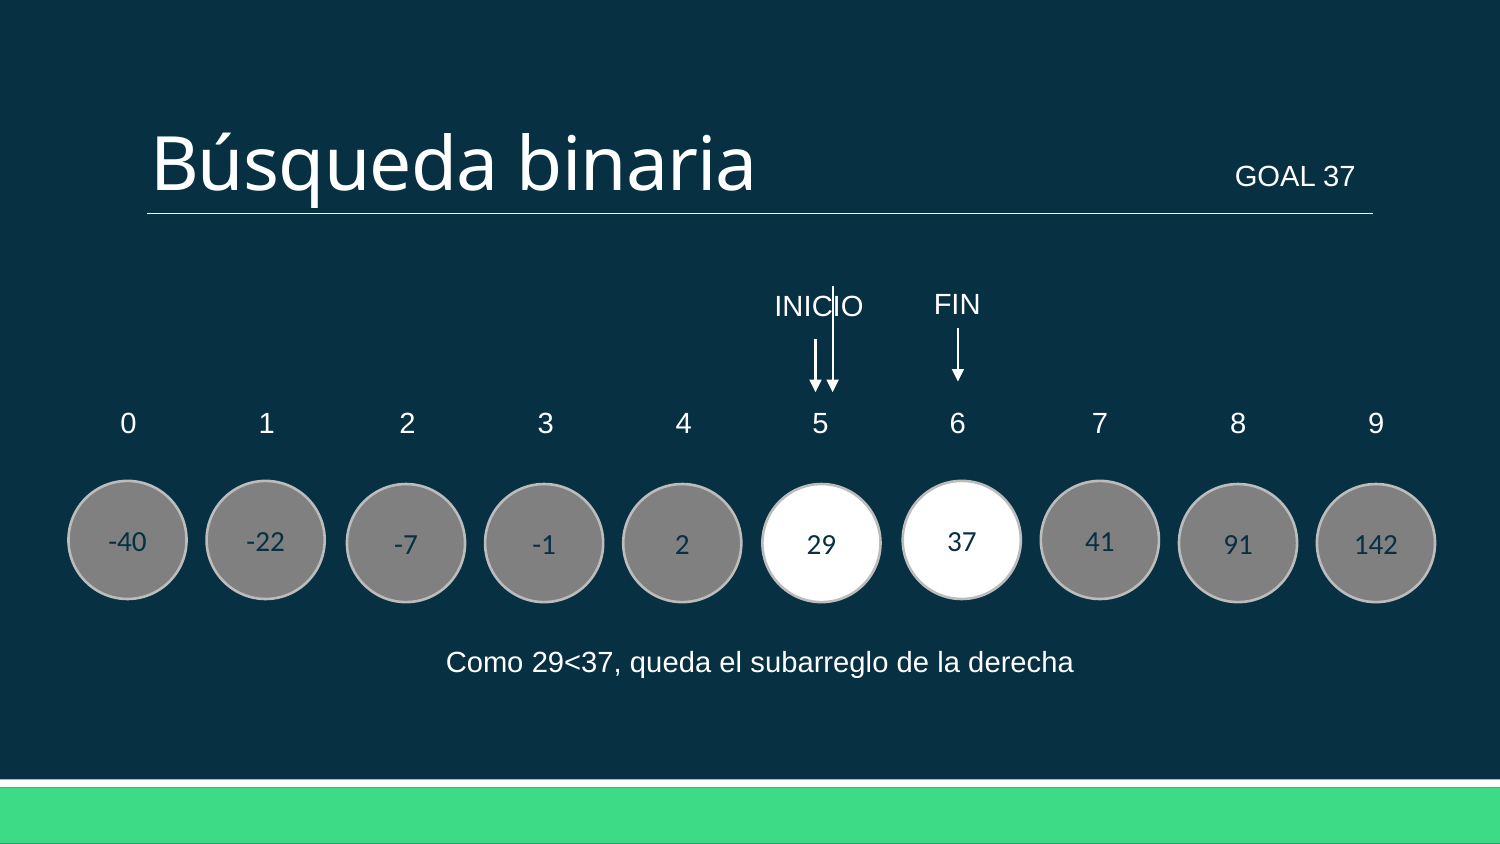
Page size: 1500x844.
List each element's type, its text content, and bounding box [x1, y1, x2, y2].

text_box 7 [1064, 396, 1136, 447]
text_box 3 [510, 396, 581, 447]
text_box -22 [205, 479, 326, 601]
text_box -7 [345, 482, 467, 604]
text_box -1 [483, 482, 605, 604]
text_box INICIO [750, 279, 889, 330]
title Búsqueda binaria [135, 35, 1373, 214]
text_box 4 [648, 396, 720, 447]
text_box GOAL 37 [1212, 149, 1379, 200]
text_box 2 [621, 482, 743, 604]
text_box 9 [1340, 396, 1412, 447]
text_box 0 [93, 396, 164, 447]
text_box Como 29<37, queda el subarreglo de la derecha [170, 635, 1351, 686]
text_box FIN [888, 277, 1027, 328]
text_box -40 [67, 479, 188, 601]
text_box 5 [785, 396, 857, 447]
text_box 41 [1039, 479, 1161, 601]
text_box 8 [1202, 396, 1274, 447]
text_box 142 [1315, 482, 1437, 604]
text_box 37 [901, 479, 1023, 601]
text_box 29 [761, 482, 882, 604]
text_box 2 [371, 396, 443, 447]
text_box 1 [231, 396, 303, 447]
text_box 91 [1177, 482, 1299, 604]
text_box 6 [922, 396, 994, 447]
